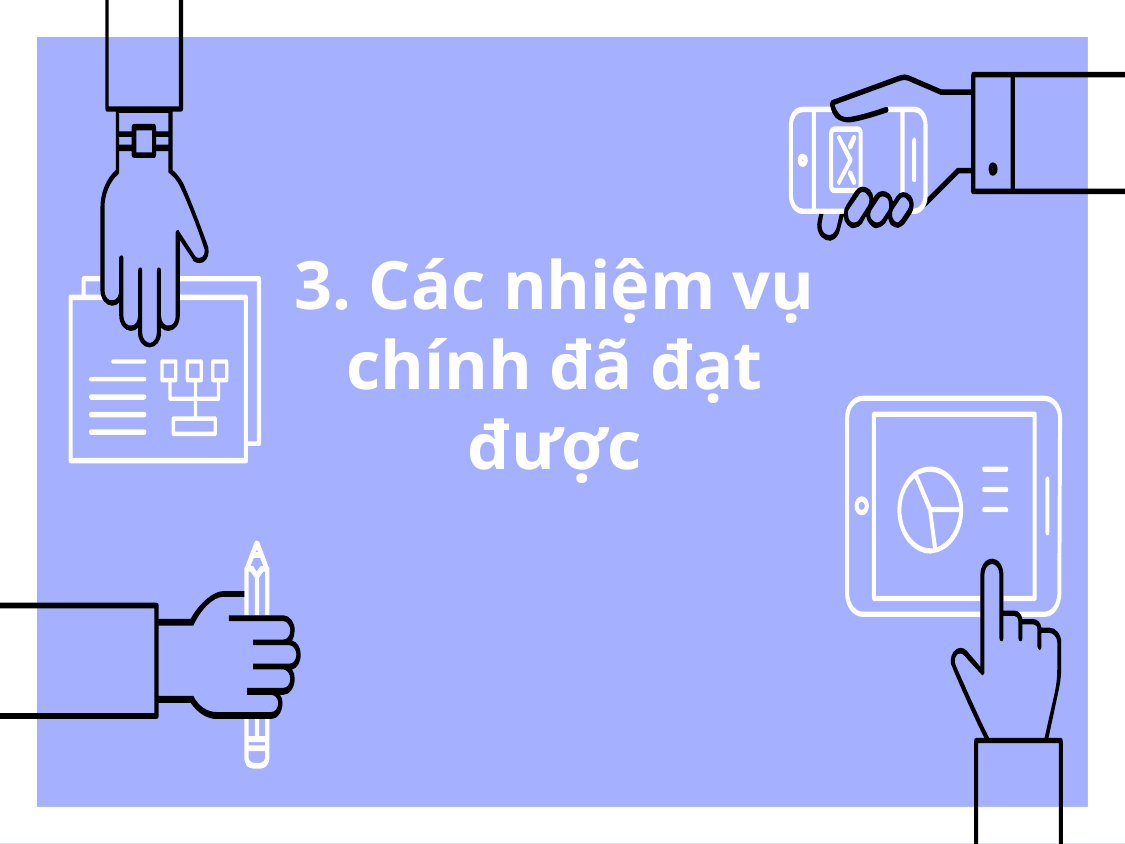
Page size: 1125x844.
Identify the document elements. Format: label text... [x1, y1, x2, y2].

title 3. Các nhiệm vụ chính đã đạt được [261, 306, 849, 498]
